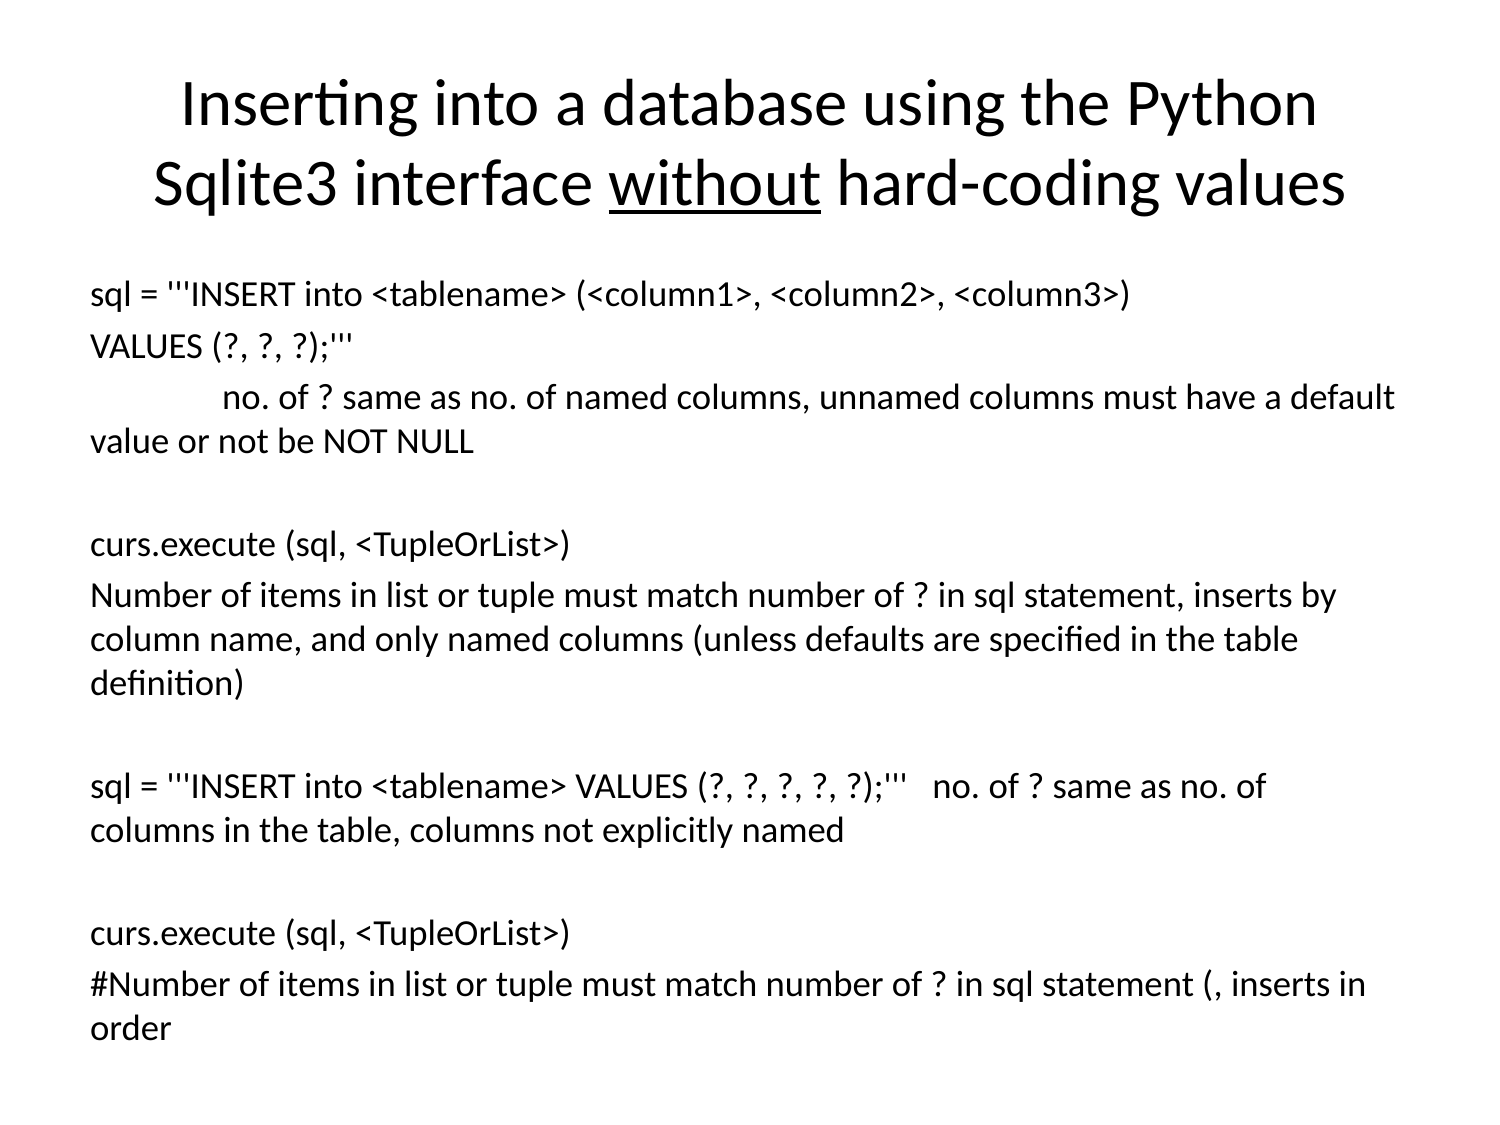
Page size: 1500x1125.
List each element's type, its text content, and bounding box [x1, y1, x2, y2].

title Inserting into a database using the Python Sqlite3 interface without hard-coding values [75, 45, 1425, 233]
list sql = '''INSERT into <tablename> (<column1>, <column2>, <column3>) VALUES (?, ?, ?);''' no. of ? same as no. of named columns, unnamed columns must have a default value or not be NOT NULL curs.execute (sql, <TupleOrList>) Number of items in list or tuple must match number of ? in sql statement, inserts by column name, and only named columns (unless defaults are specified in the table definition) sql = '''INSERT into <tablename> VALUES (?, ?, ?, ?, ?);''' no. of ? same as no. of columns in the table, columns not explicitly named curs.execute (sql, <TupleOrList>) #Number of items in list or tuple must match number of ? in sql statement (, inserts in order [75, 262, 1425, 1061]
